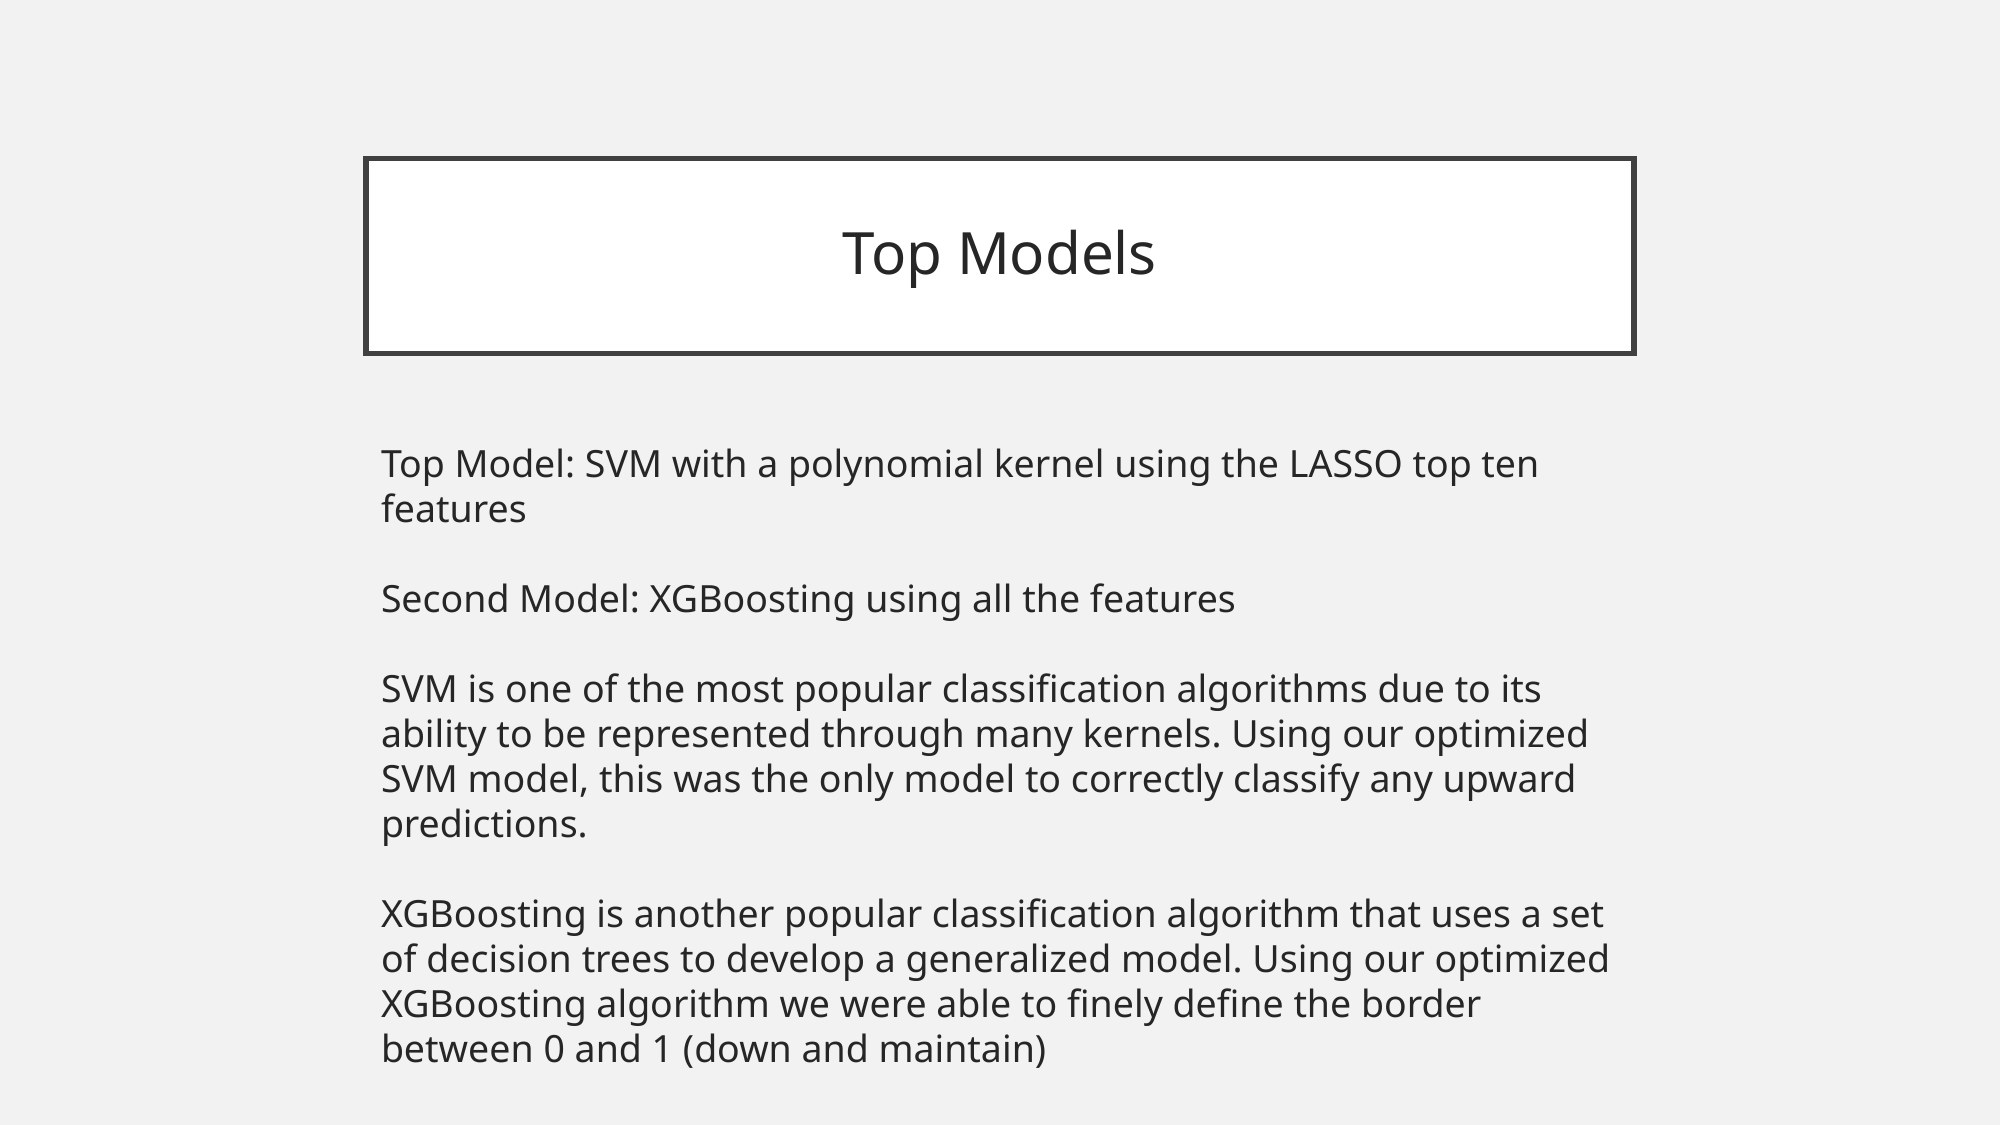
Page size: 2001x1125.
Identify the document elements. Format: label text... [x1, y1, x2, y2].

title Top Models [363, 156, 1637, 356]
list Top Model: SVM with a polynomial kernel using the LASSO top ten features Second Model: XGBoosting using all the features SVM is one of the most popular classification algorithms due to its ability to be represented through many kernels. Using our optimized SVM model, this was the only model to correctly classify any upward predictions. XGBoosting is another popular classification algorithm that uses a set of decision trees to develop a generalized model. Using our optimized XGBoosting algorithm we were able to finely define the border between 0 and 1 (down and maintain) [366, 432, 1634, 1100]
